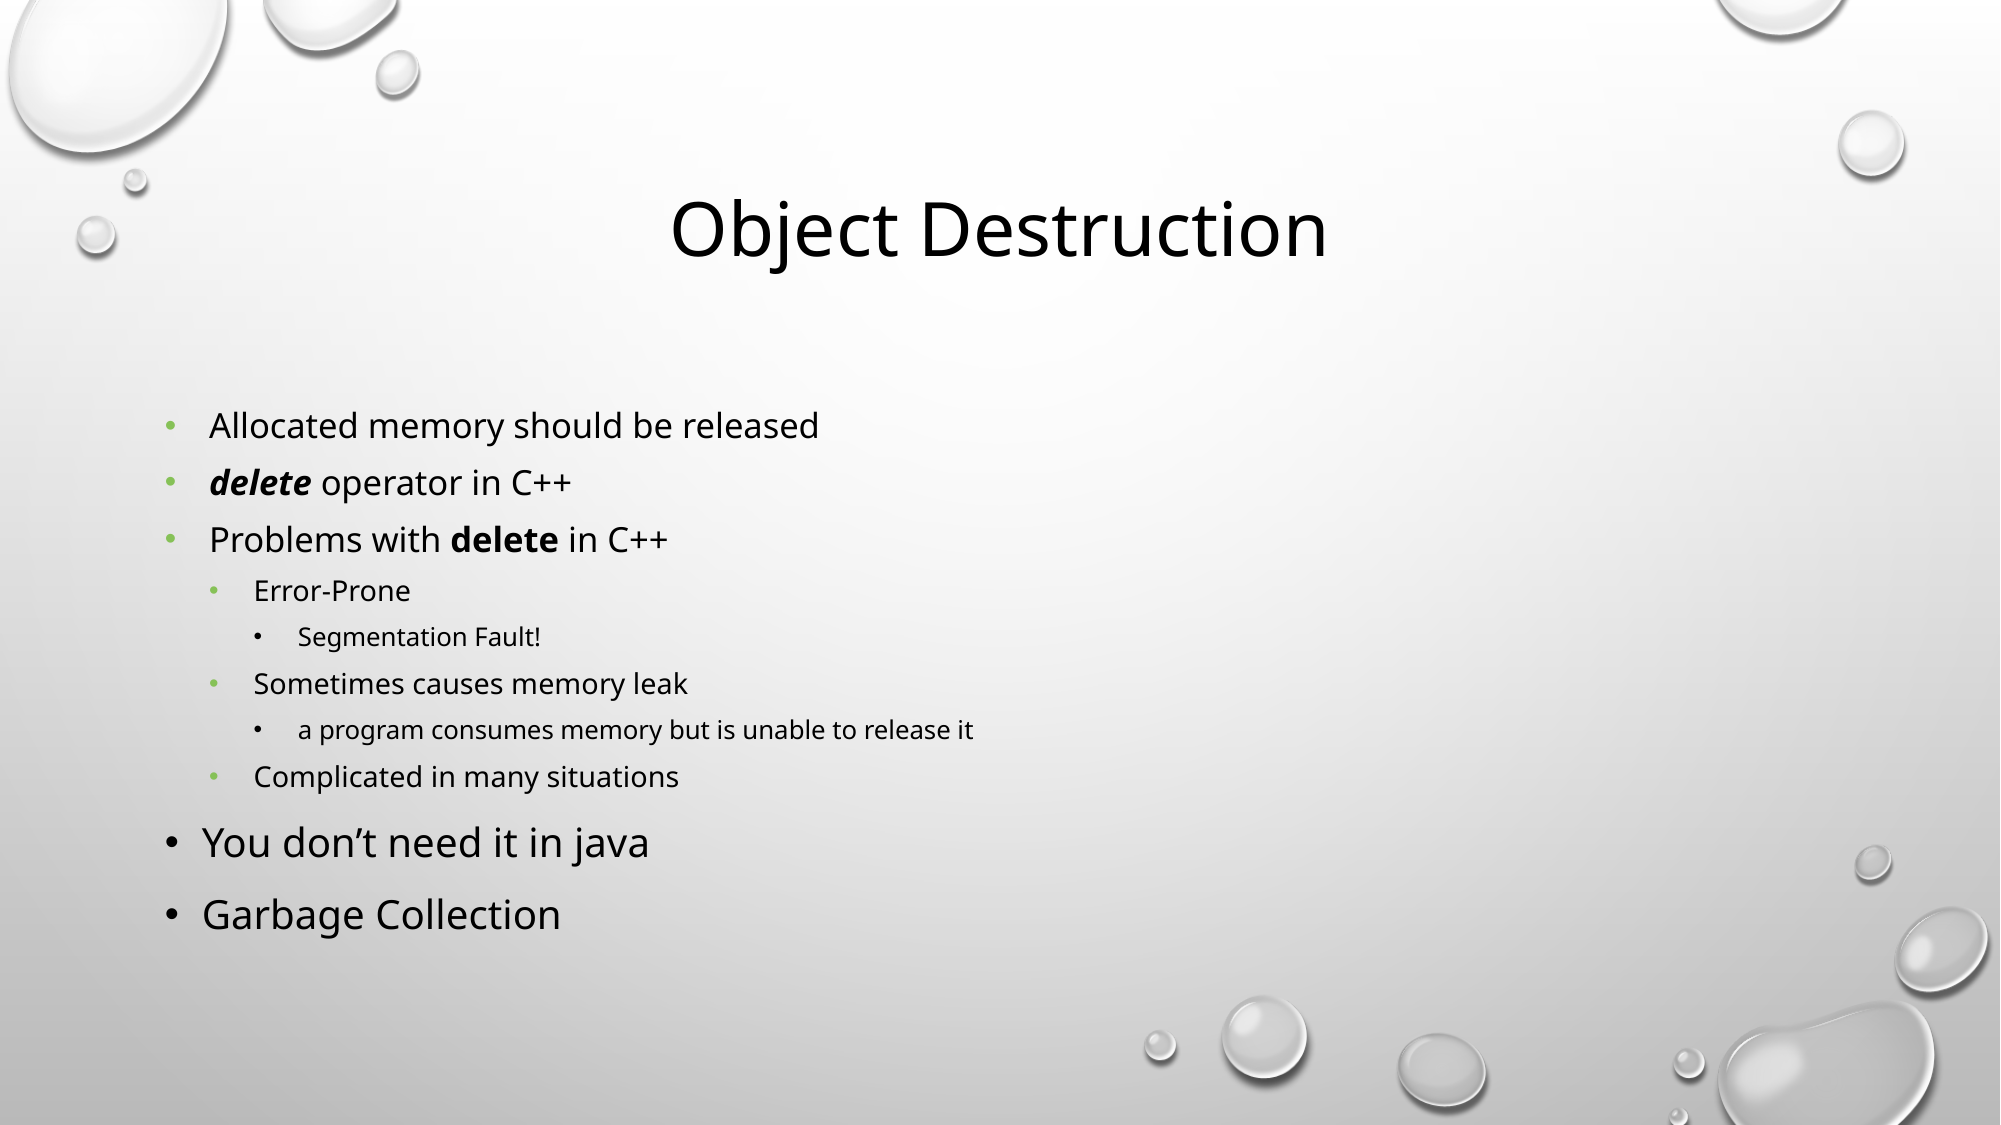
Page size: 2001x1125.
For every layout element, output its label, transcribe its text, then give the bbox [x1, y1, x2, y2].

picture [0, 0, 2000, 1125]
list Allocated memory should be released delete operator in C++ Problems with delete in C++ Error-Prone Segmentation Fault! Sometimes causes memory leak a program consumes memory but is unable to release it Complicated in many situations You don’t need it in java Garbage Collection [149, 388, 1850, 950]
title Object Destruction [149, 101, 1851, 364]
